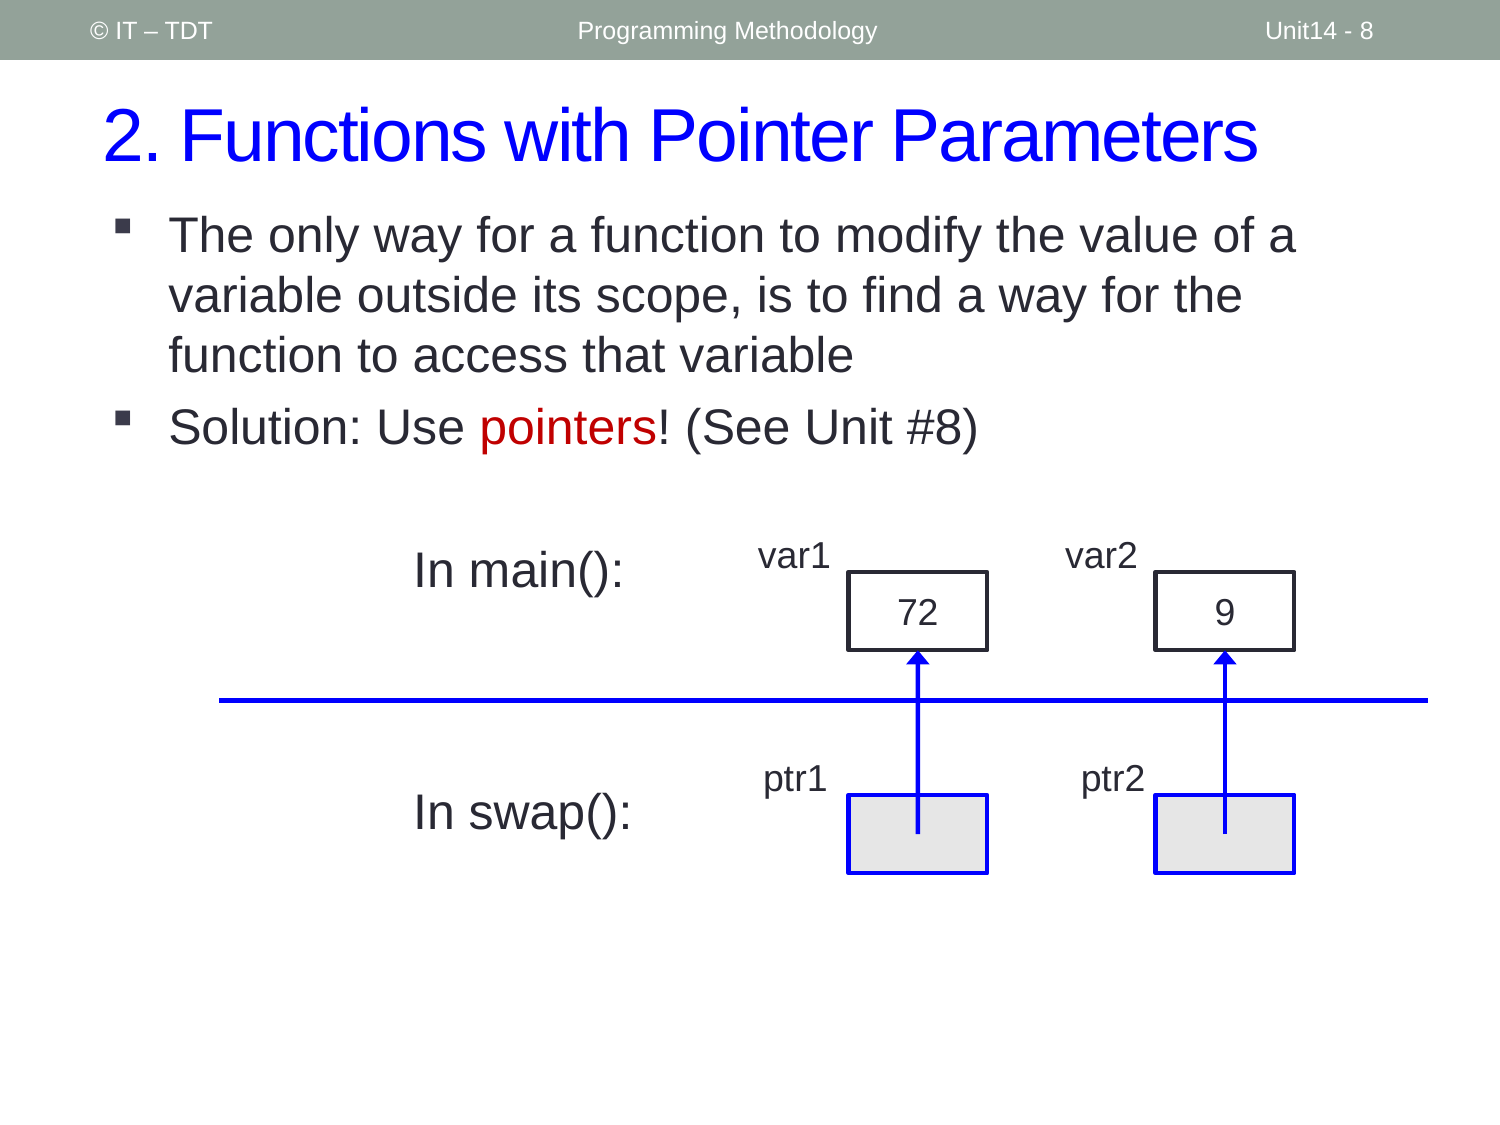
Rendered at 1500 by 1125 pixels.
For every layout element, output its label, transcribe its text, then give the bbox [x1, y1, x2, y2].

title 2. Functions with Pointer Parameters [87, 62, 1463, 200]
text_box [917, 650, 1226, 835]
list The only way for a function to modify the value of a variable outside its scope, is to find a way for the function to access that variable Solution: Use pointers! (See Unit #8) [96, 194, 1447, 1012]
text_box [219, 523, 1429, 874]
slide_number Unit14 - 8 [1250, 3, 1425, 57]
footer Programming Methodology [562, 3, 1238, 57]
slide_number © IT – TDT [75, 3, 550, 57]
